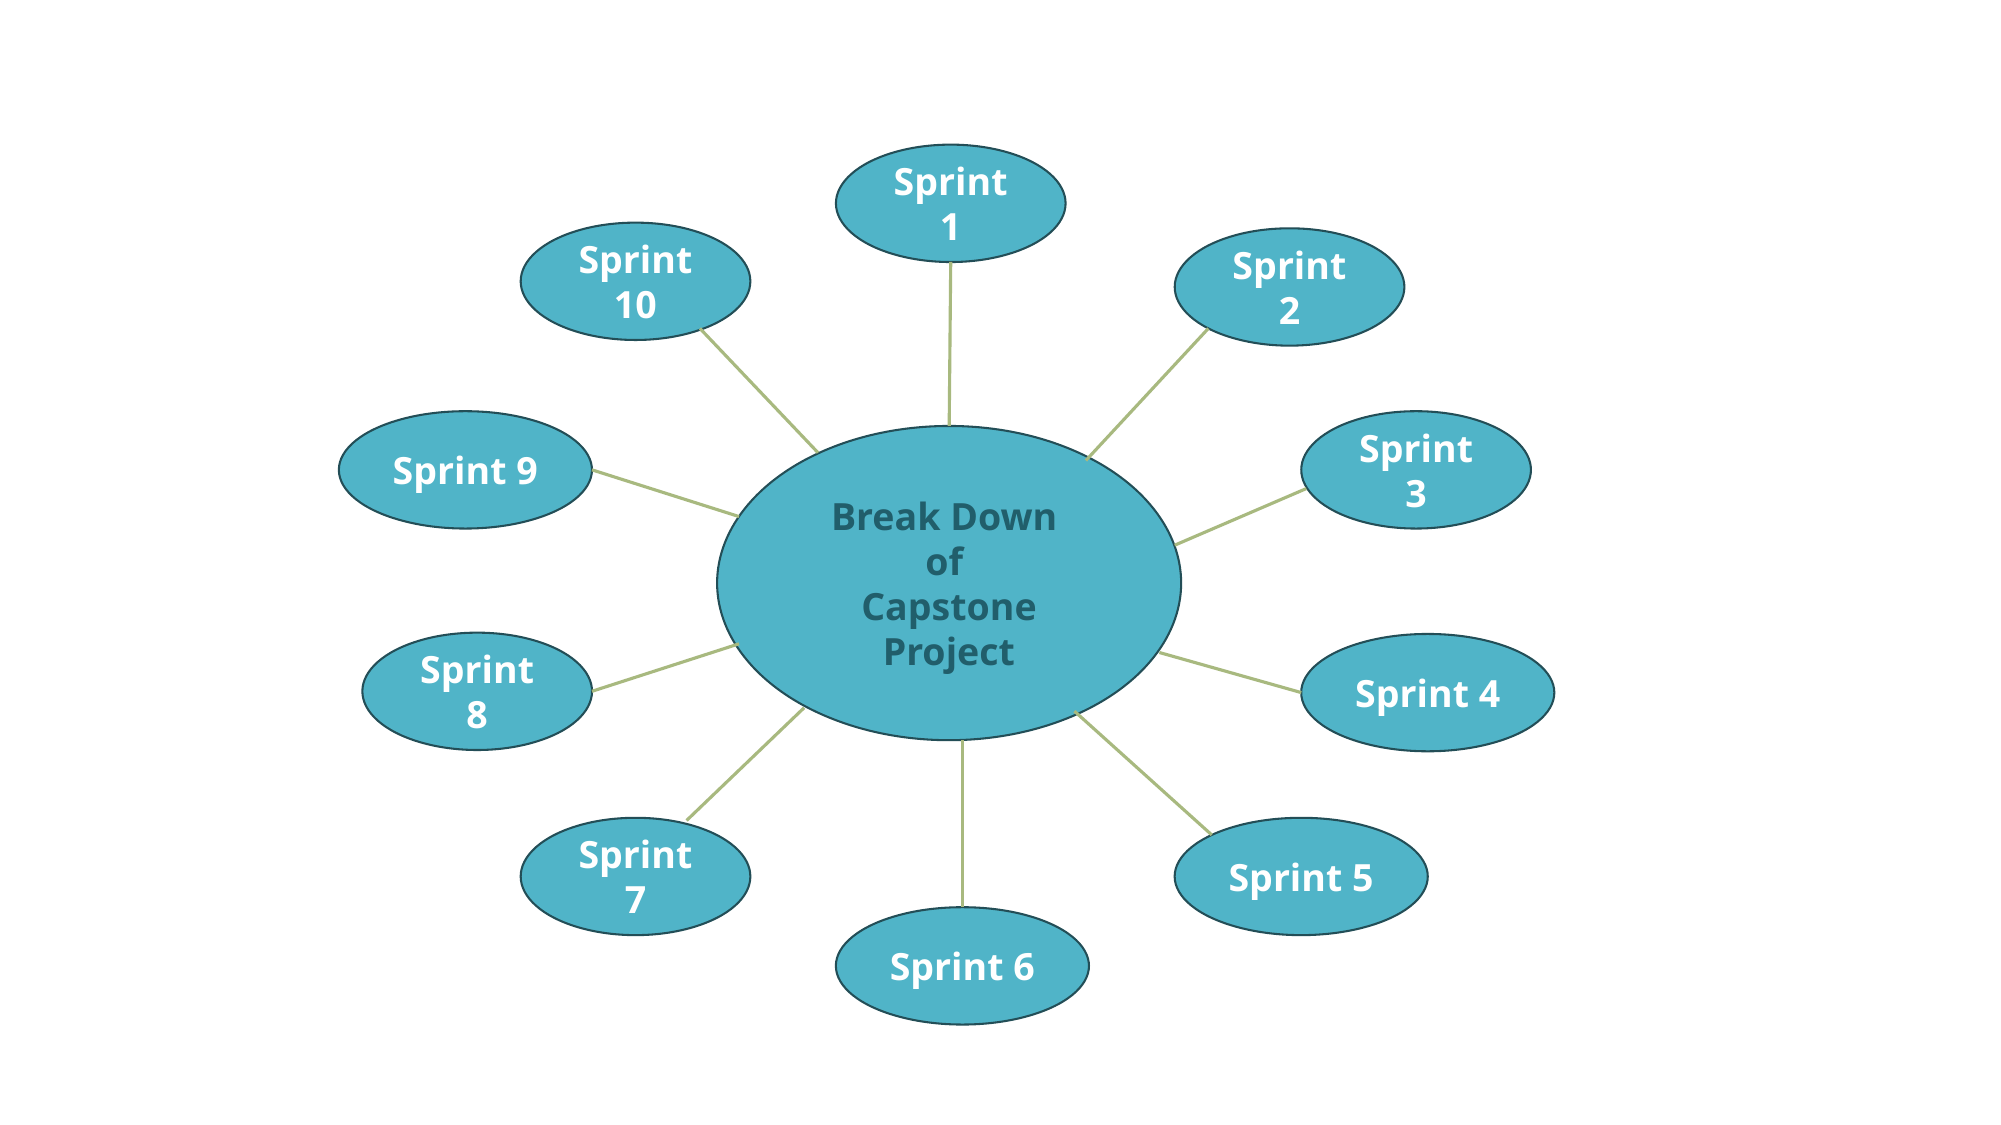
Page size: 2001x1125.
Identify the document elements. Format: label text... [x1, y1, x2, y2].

text_box Sprint 8 [361, 631, 593, 752]
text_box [1074, 710, 1212, 836]
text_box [686, 707, 805, 821]
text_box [1159, 652, 1302, 693]
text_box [699, 328, 819, 453]
text_box Break Down of Capstone Project [716, 424, 1183, 742]
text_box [591, 469, 740, 517]
text_box Sprint 9 [337, 410, 593, 530]
text_box Sprint 1 [834, 143, 1067, 264]
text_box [591, 643, 740, 692]
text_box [1085, 328, 1209, 461]
text_box Sprint 4 [1300, 632, 1556, 753]
text_box Sprint 3 [1300, 410, 1532, 530]
text_box Sprint 5 [1173, 816, 1429, 937]
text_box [1174, 488, 1307, 546]
text_box Sprint 6 [834, 906, 1091, 1026]
text_box Sprint 10 [519, 221, 752, 342]
text_box Sprint 2 [1173, 227, 1406, 347]
text_box Sprint 7 [519, 816, 752, 937]
